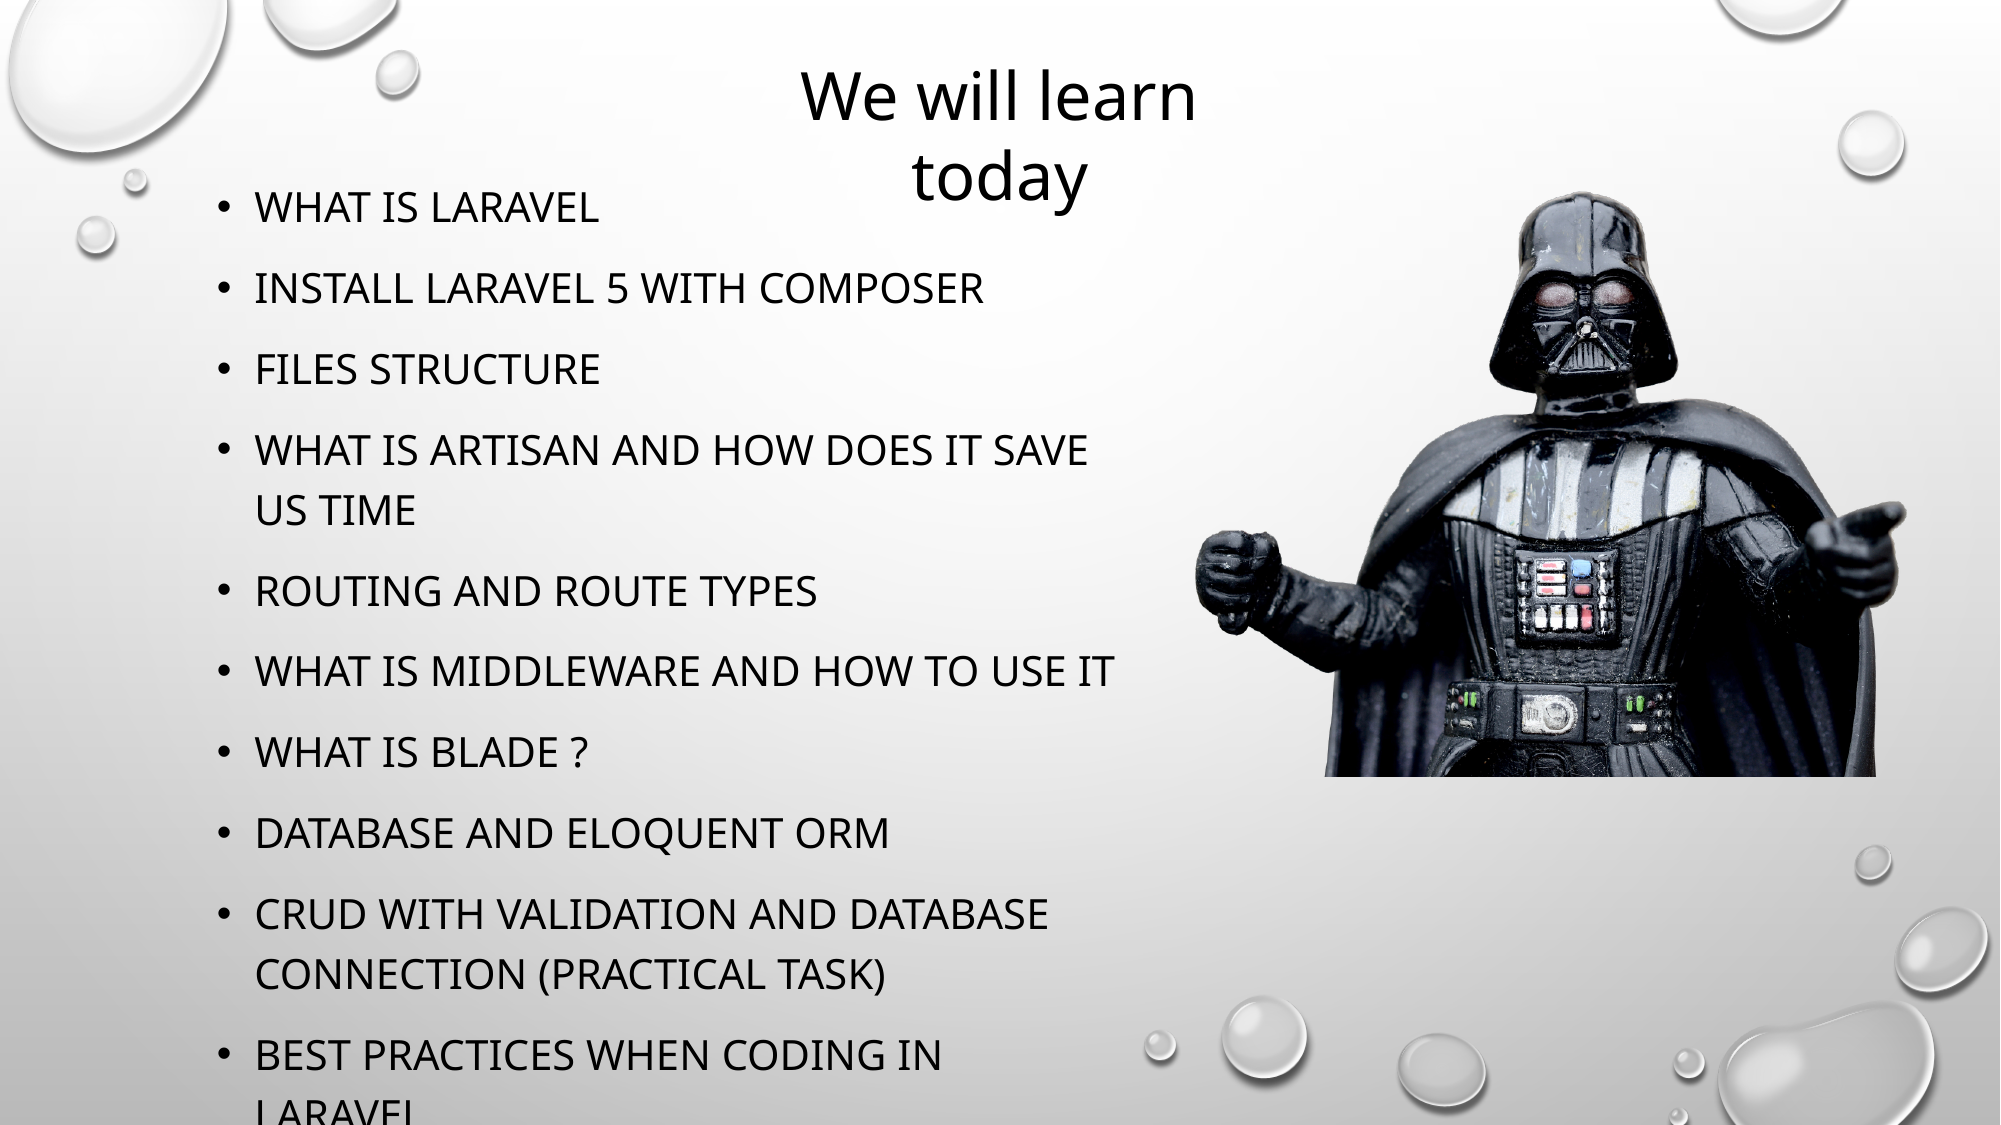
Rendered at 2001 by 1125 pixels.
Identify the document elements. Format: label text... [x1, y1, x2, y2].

picture [0, 0, 2000, 1125]
text_box What is Laravel Install Laravel 5 with Composer Files structure What is artisan and how does it save us time Routing and route types What is Middleware and how to use it What is Blade ? Database and Eloquent ORM CRUD with validation and database connection (practical task) Best practices when coding in Laravel [202, 163, 1132, 1079]
text_box We will learn today [749, 46, 1251, 222]
